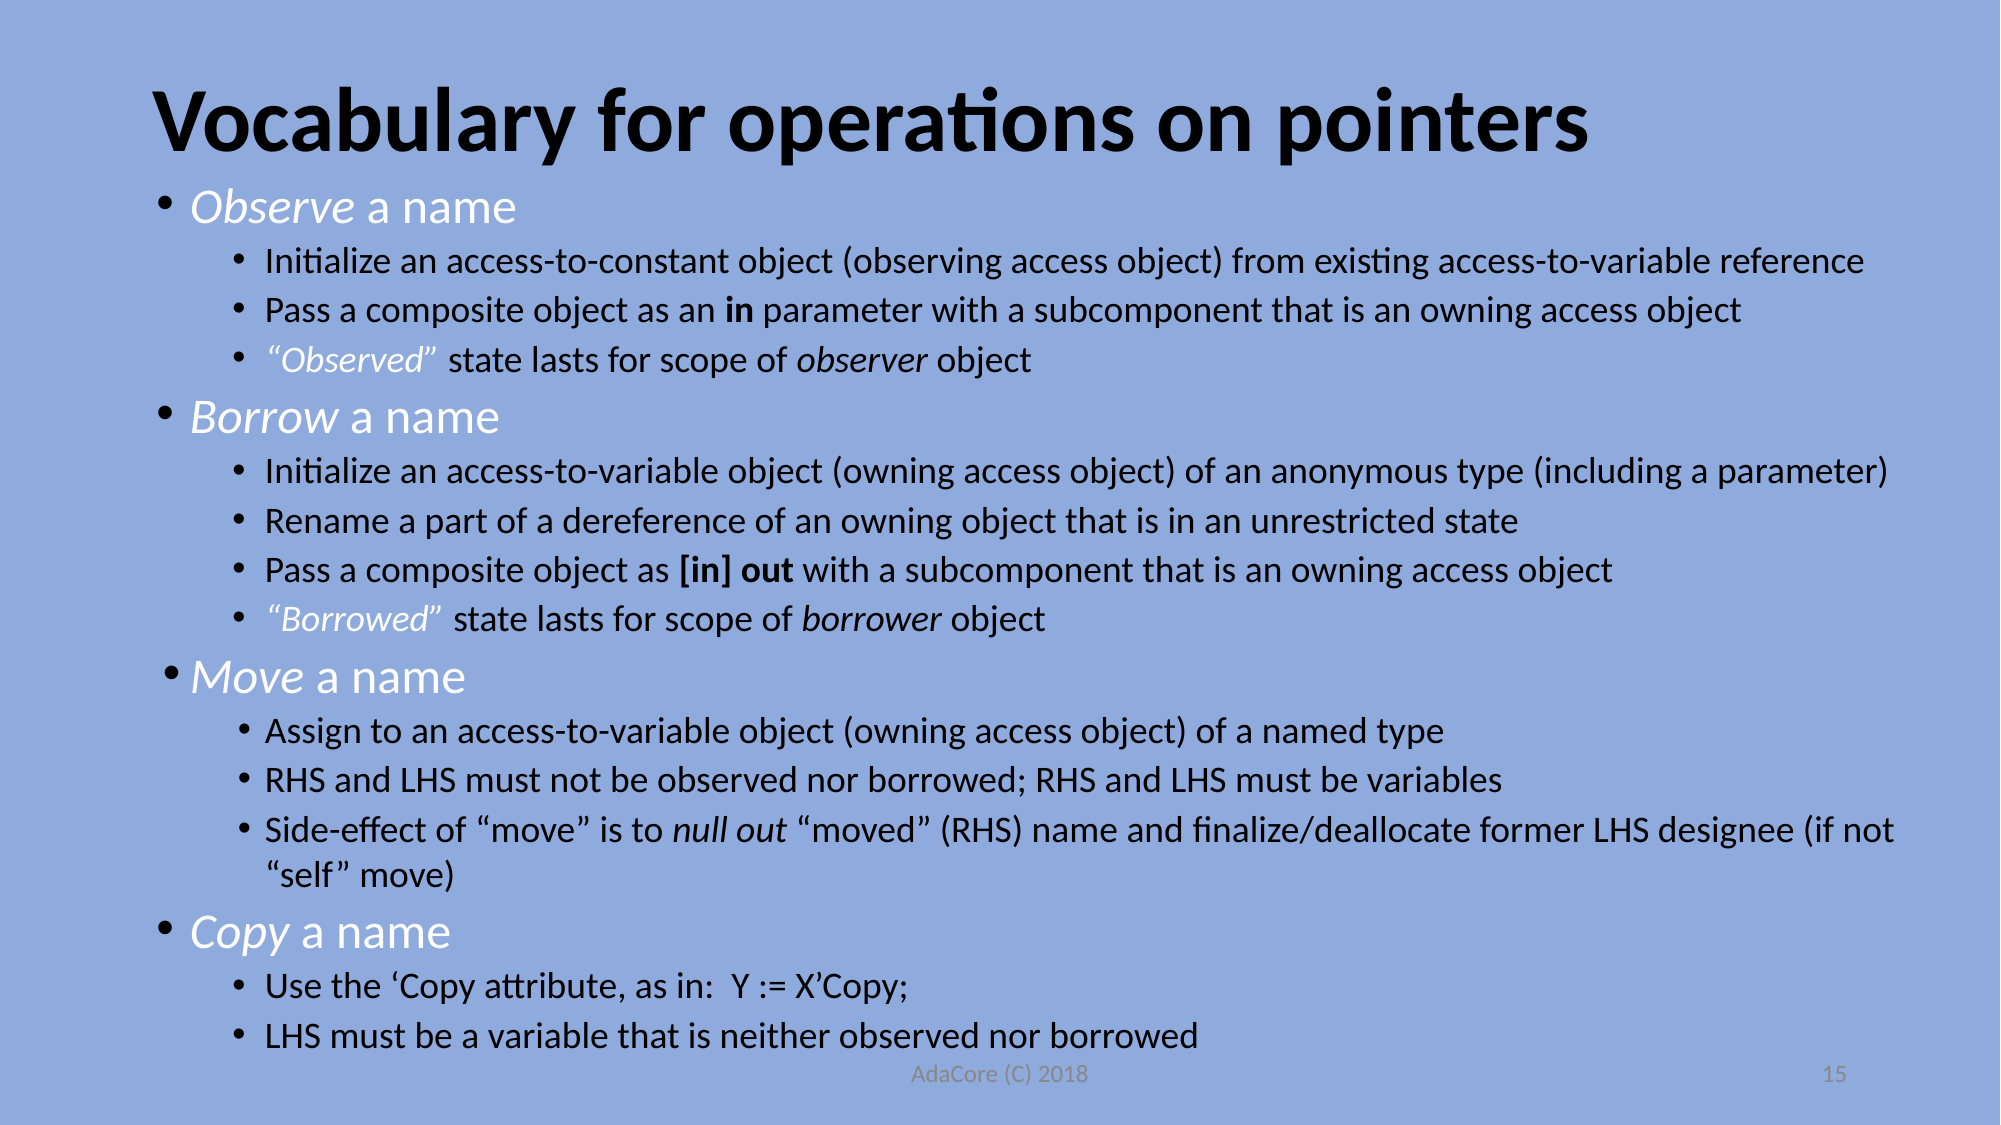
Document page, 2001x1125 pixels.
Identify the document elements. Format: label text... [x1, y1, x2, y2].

footer AdaCore (C) 2018 [662, 1042, 1338, 1103]
list Observe a name Initialize an access-to-constant object (observing access object) from existing access-to-variable reference Pass a composite object as an in parameter with a subcomponent that is an owning access object “Observed” state lasts for scope of observer object Borrow a name Initialize an access-to-variable object (owning access object) of an anonymous type (including a parameter) Rename a part of a dereference of an owning object that is in an unrestricted state Pass a composite object as [in] out with a subcomponent that is an owning access object “Borrowed” state lasts for scope of borrower object Move a name Assign to an access-to-variable object (owning access object) of a named type RHS and LHS must not be observed nor borrowed; RHS and LHS must be variables Side-effect of “move” is to null out “moved” (RHS) name and finalize/deallocate former LHS designee (if not “self” move) Copy a name Use the ‘Copy attribute, as in: Y := X’Copy; LHS must be a variable that is neither observed nor borrowed [137, 182, 1963, 1103]
title Vocabulary for operations on pointers [137, 13, 1863, 182]
slide_number 15 [1412, 1042, 1863, 1103]
